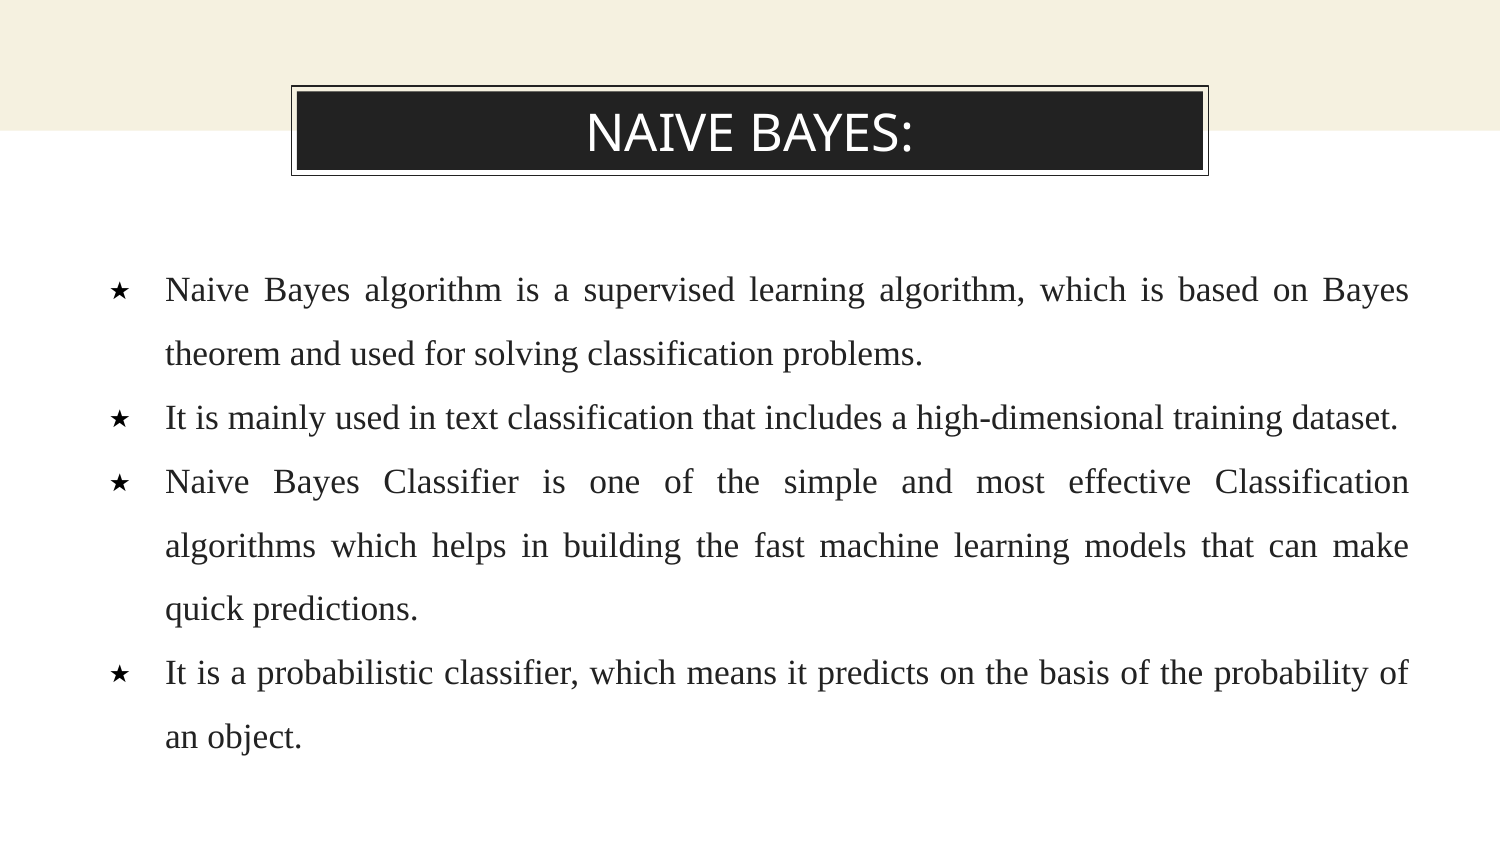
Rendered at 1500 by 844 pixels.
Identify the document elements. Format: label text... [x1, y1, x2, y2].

list Naive Bayes algorithm is a supervised learning algorithm, which is based on Bayes theorem and used for solving classification problems. It is mainly used in text classification that includes a high-dimensional training dataset. Naive Bayes Classifier is one of the simple and most effective Classification algorithms which helps in building the fast machine learning models that can make quick predictions. It is a probabilistic classifier, which means it predicts on the basis of the probability of an object. [75, 230, 1425, 808]
title NAIVE BAYES: [296, 91, 1203, 170]
